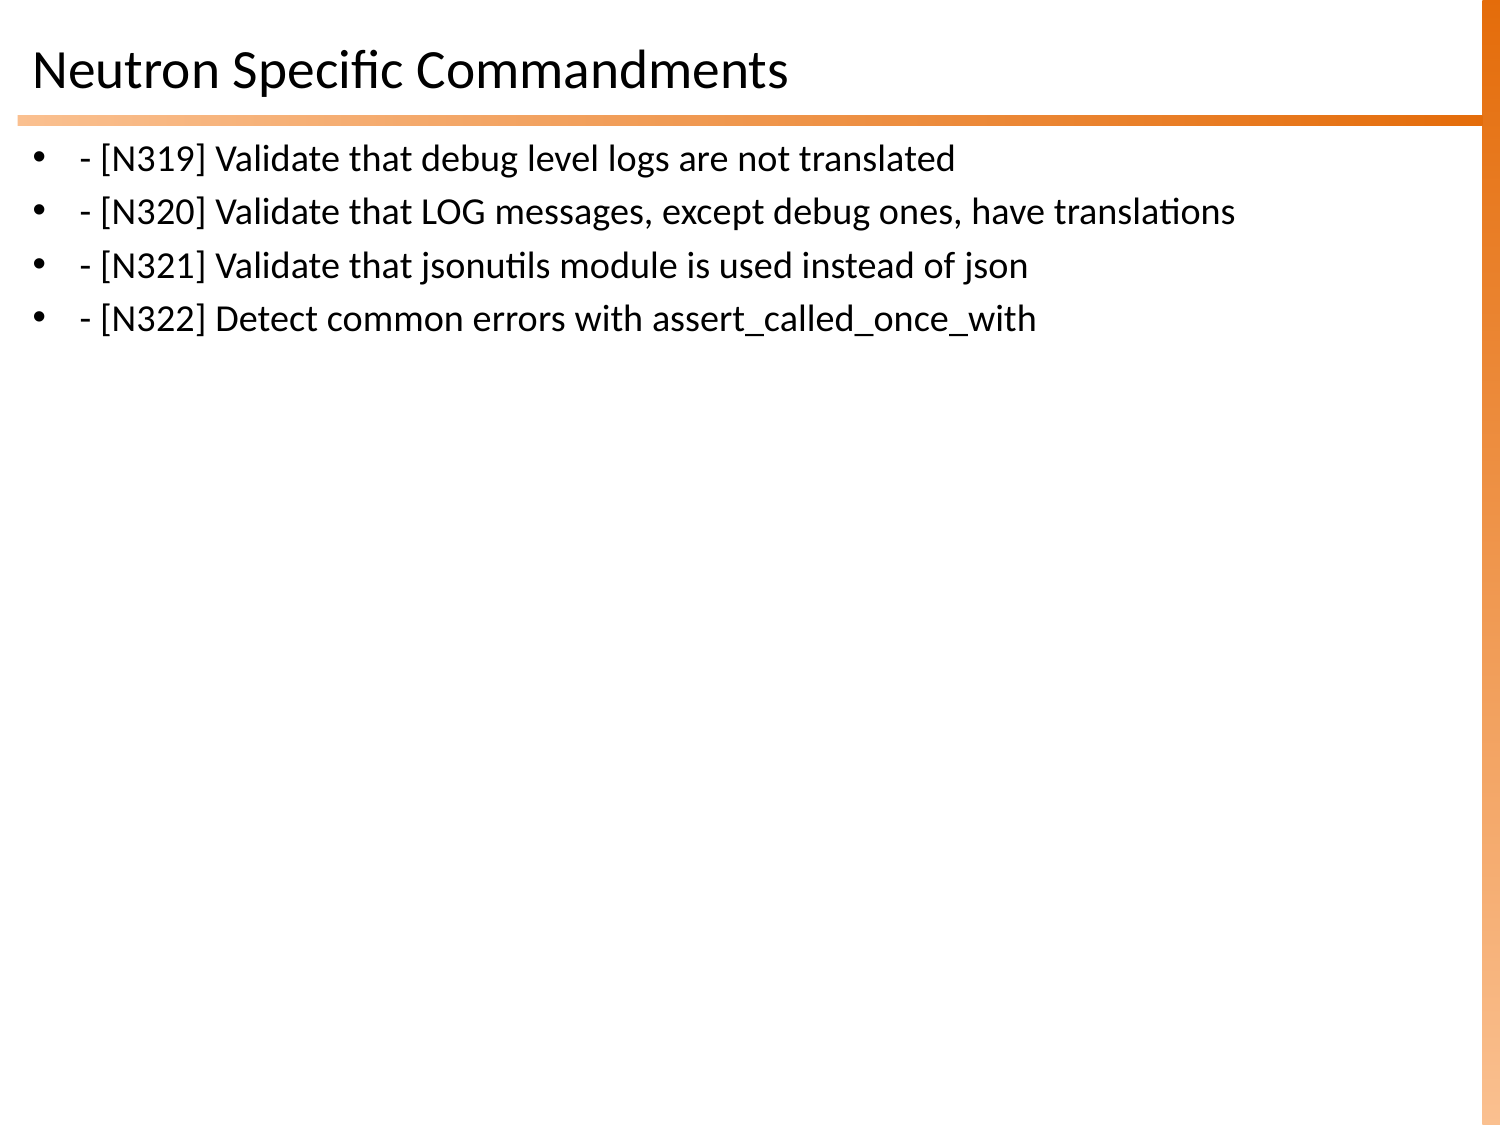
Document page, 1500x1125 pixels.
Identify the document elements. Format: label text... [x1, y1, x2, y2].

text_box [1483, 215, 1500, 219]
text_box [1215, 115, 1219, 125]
list - [N319] Validate that debug level logs are not translated - [N320] Validate that LOG messages, except debug ones, have translations - [N321] Validate that jsonutils module is used instead of json - [N322] Detect common errors with assert_called_once_with [17, 125, 1483, 1035]
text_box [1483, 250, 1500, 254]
title Neutron Specific Commandments [17, 19, 1483, 114]
